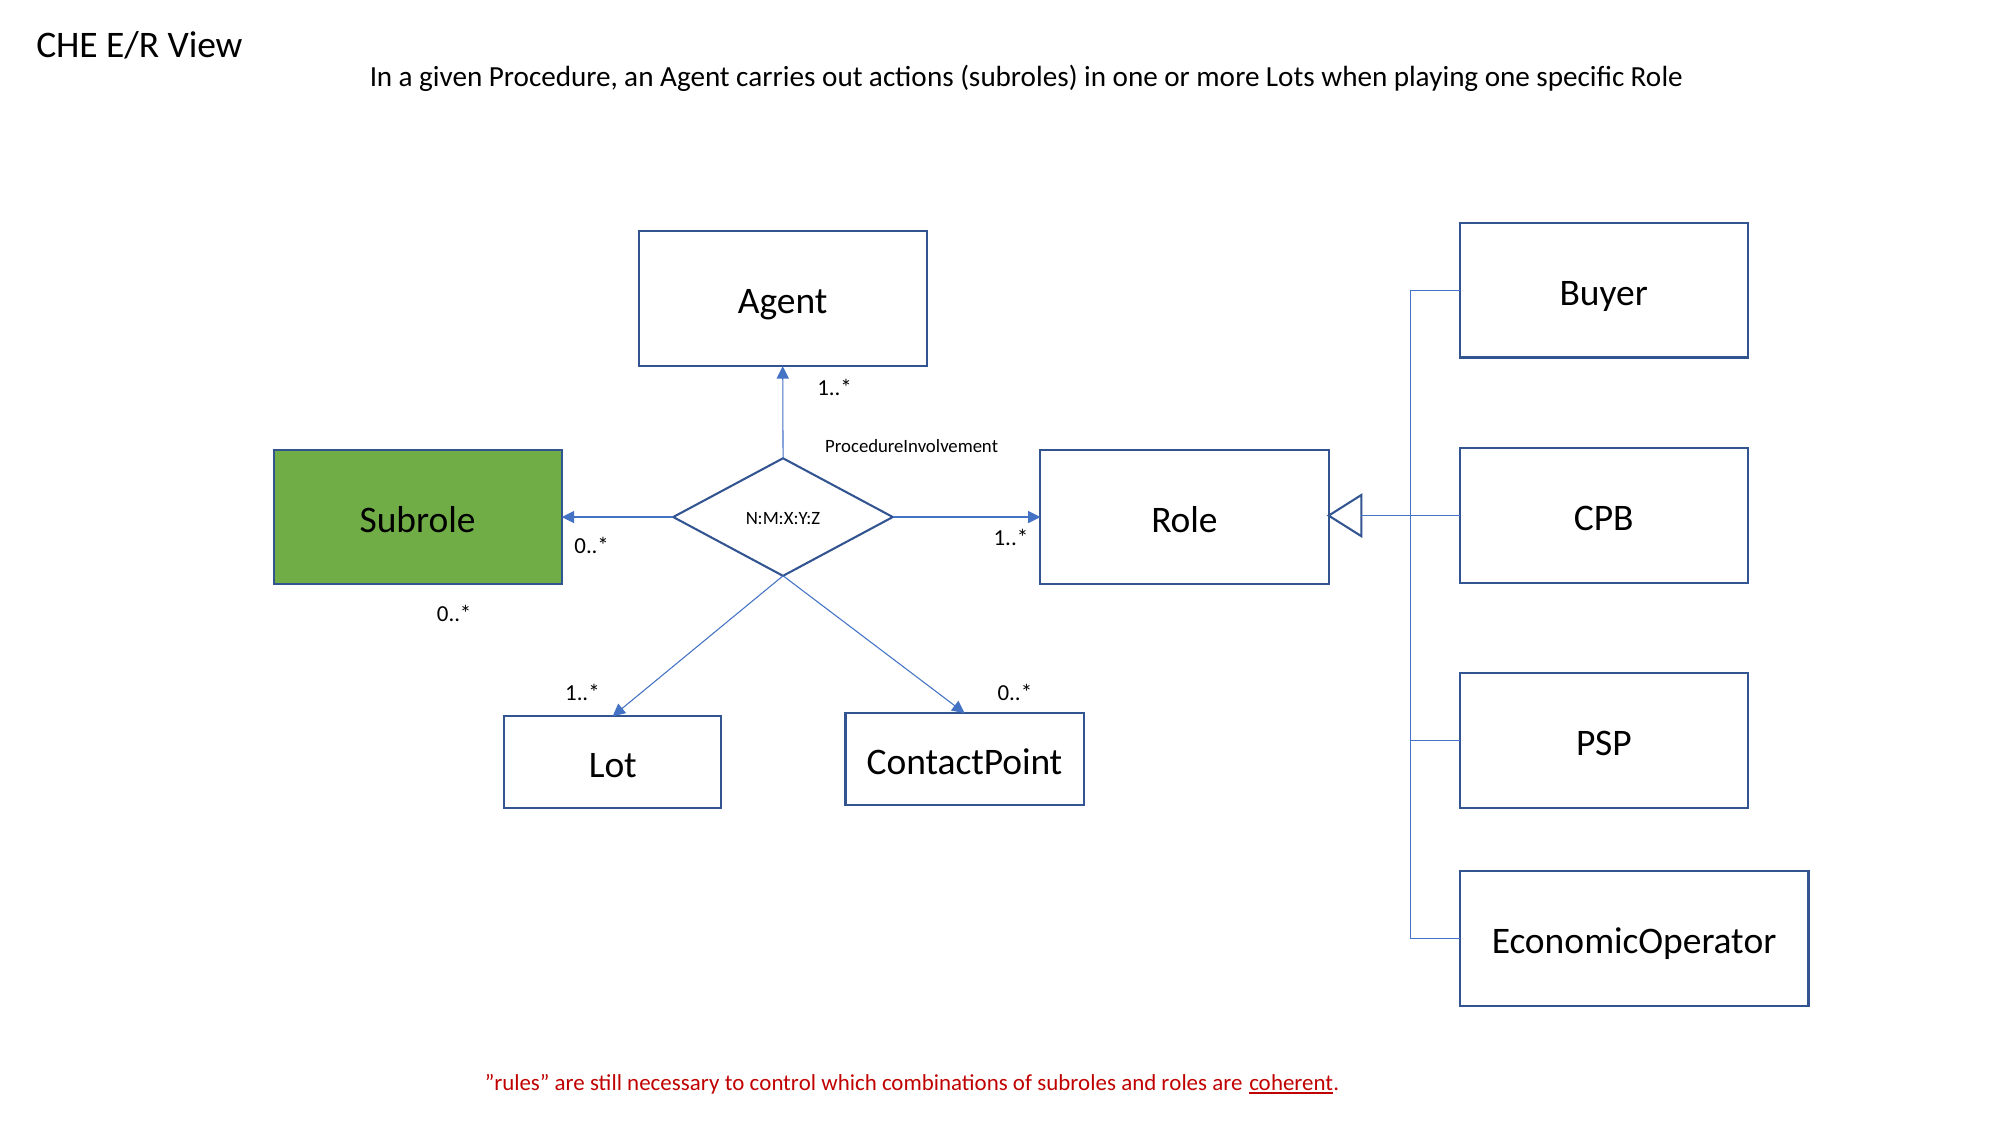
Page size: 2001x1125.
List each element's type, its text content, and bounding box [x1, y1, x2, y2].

text_box Lot [503, 715, 722, 809]
text_box Role [1039, 449, 1330, 585]
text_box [1361, 515, 1460, 939]
text_box Buyer [1459, 222, 1749, 359]
text_box PSP [1460, 672, 1749, 809]
text_box Subrole [273, 449, 563, 585]
text_box CHE E/R View [21, 13, 258, 73]
text_box ContactPoint [844, 712, 1085, 806]
text_box 1..* [802, 364, 868, 408]
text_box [1361, 290, 1460, 515]
text_box 1..* [550, 670, 612, 713]
text_box EconomicOperator [1459, 870, 1810, 1007]
text_box 0..* [559, 523, 625, 566]
text_box CPB [1460, 447, 1749, 584]
text_box [1326, 493, 1361, 538]
text_box ProcedureInvolvement [810, 426, 1013, 464]
text_box ”rules” are still necessary to control which combinations of subroles and roles are coherent. [470, 1060, 1355, 1103]
text_box N:M:X:Y:Z [672, 457, 894, 575]
text_box 0..* [422, 591, 487, 634]
text_box Agent [638, 230, 928, 367]
text_box 0..* [982, 670, 1048, 713]
text_box In a given Procedure, an Agent carries out actions (subroles) in one or more Lots when playing one specific Role [355, 50, 1700, 100]
text_box 1..* [978, 514, 1044, 557]
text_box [612, 575, 783, 717]
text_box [782, 575, 965, 714]
